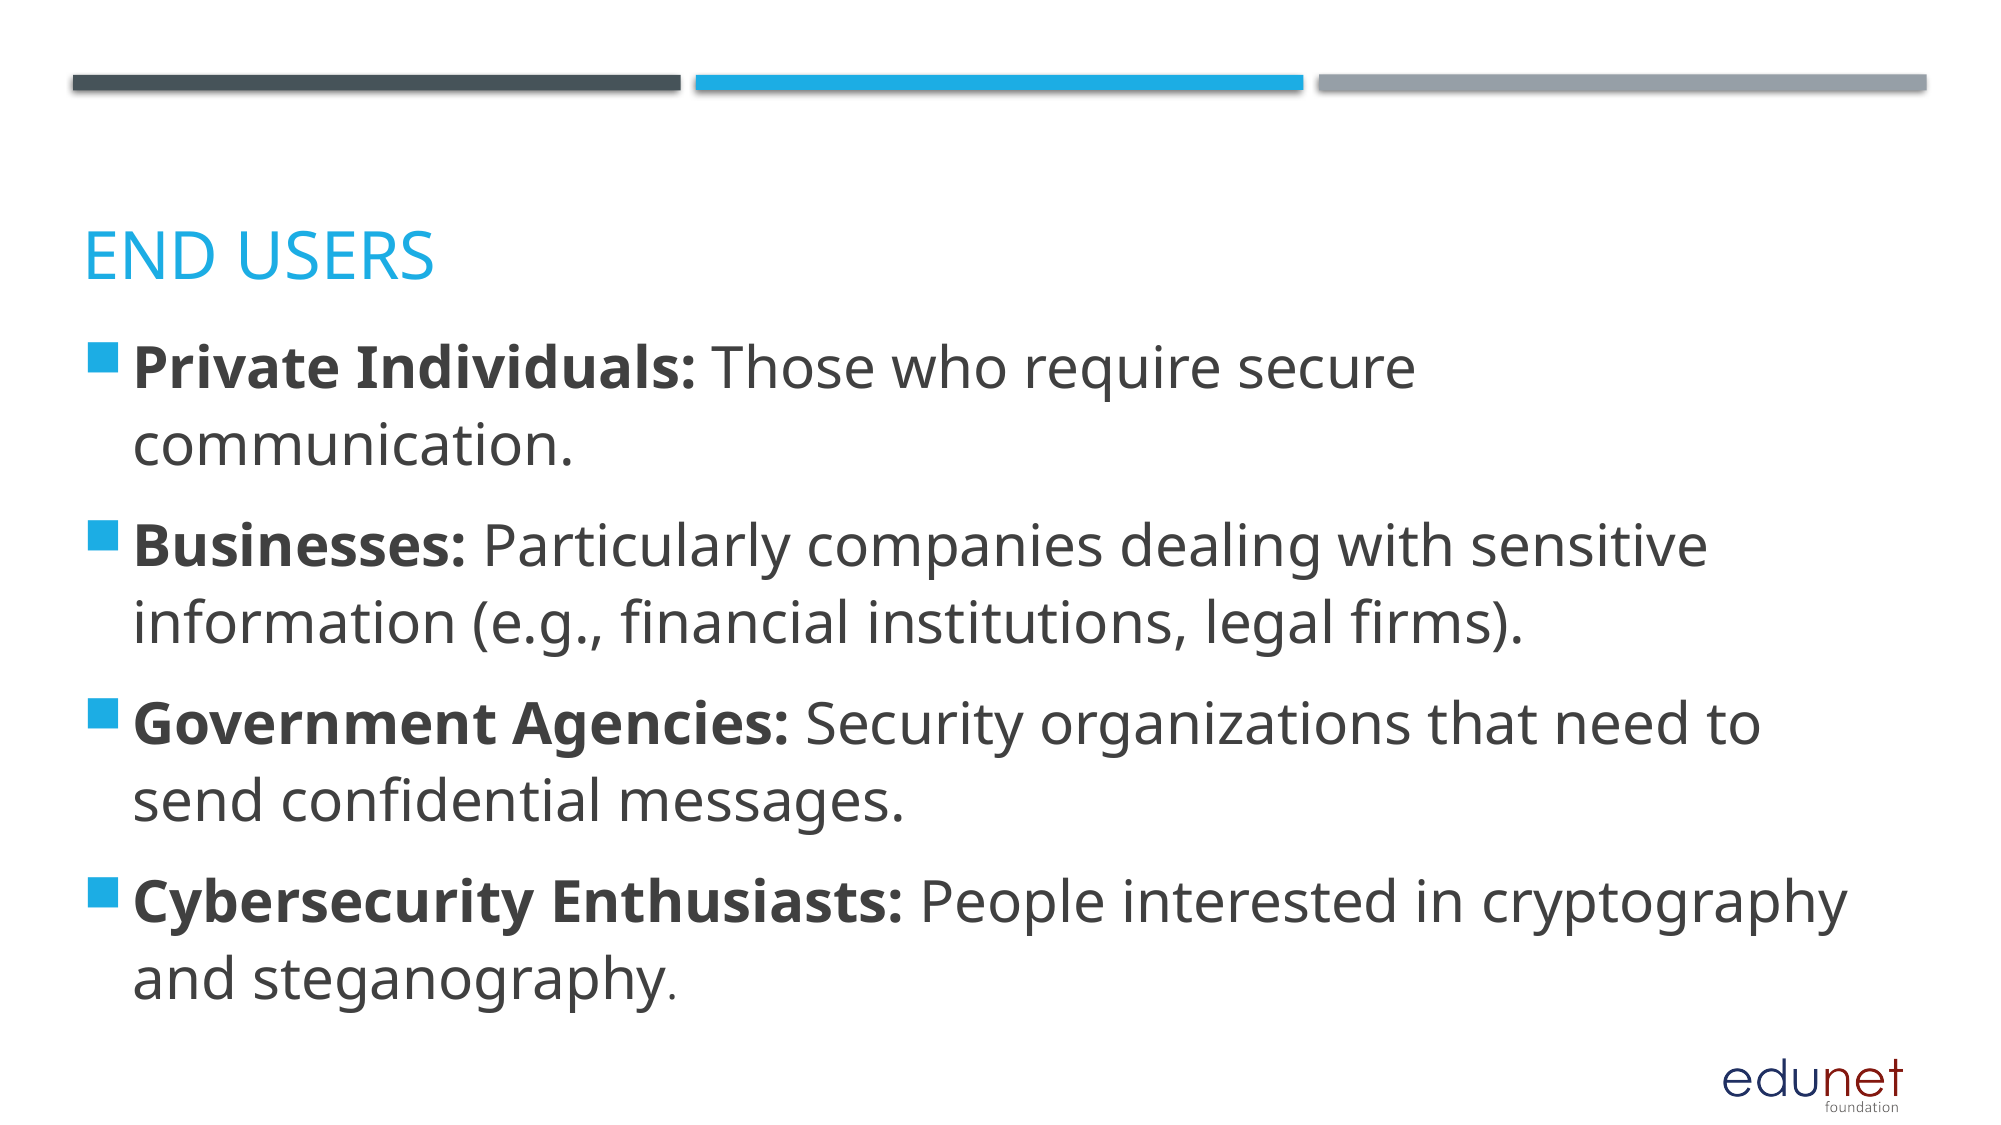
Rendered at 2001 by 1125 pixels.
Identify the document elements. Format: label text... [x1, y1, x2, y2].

picture [1719, 1056, 1905, 1116]
list Private Individuals: Those who require secure communication. Businesses: Particularly companies dealing with sensitive information (e.g., financial institutions, legal firms). Government Agencies: Security organizations that need to send confidential messages. Cybersecurity Enthusiasts: People interested in cryptography and steganography. [67, 300, 1877, 1034]
title End users [67, 213, 1877, 300]
